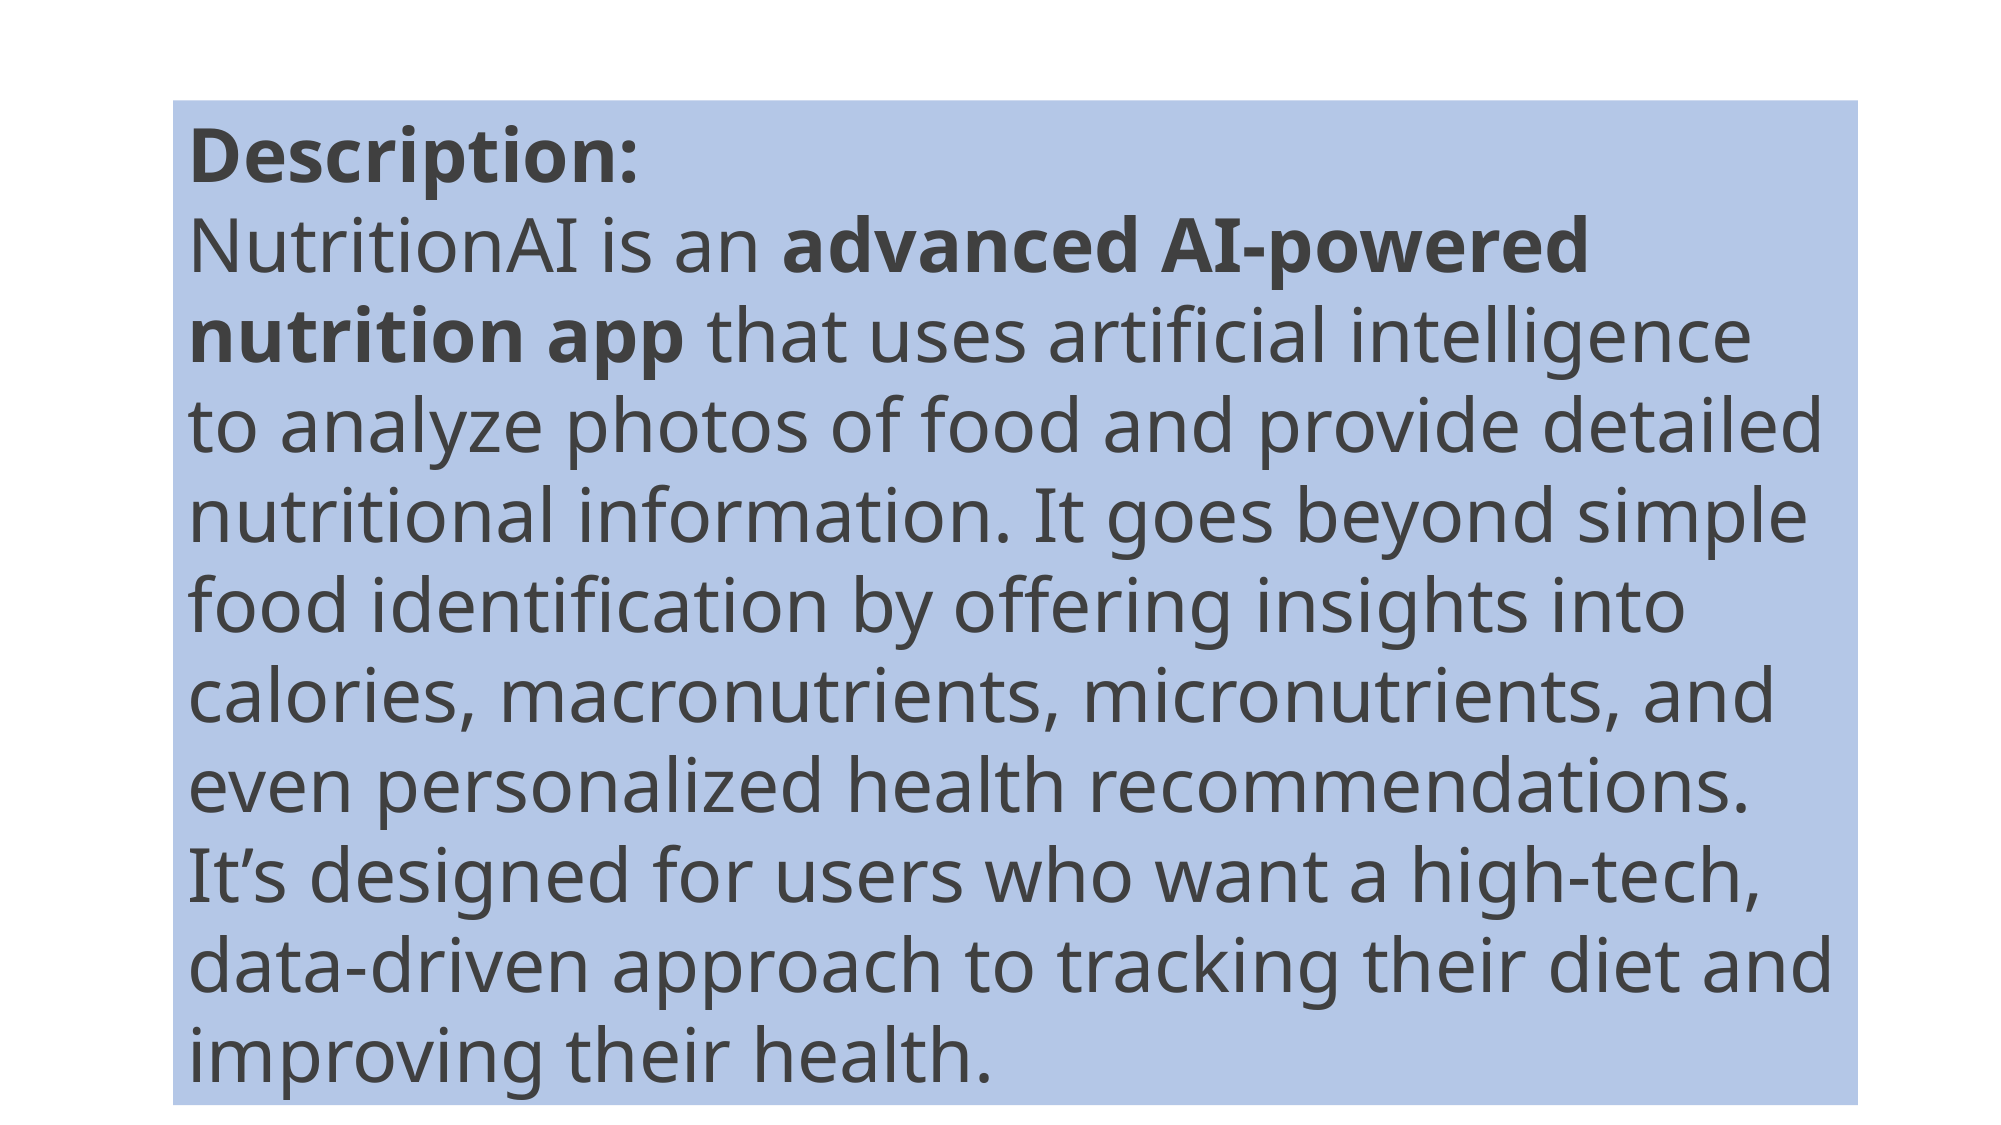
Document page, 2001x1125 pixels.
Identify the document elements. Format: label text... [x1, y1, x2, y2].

text_box Description: NutritionAI is an advanced AI-powered nutrition app that uses artificial intelligence to analyze photos of food and provide detailed nutritional information. It goes beyond simple food identification by offering insights into calories, macronutrients, micronutrients, and even personalized health recommendations. It’s designed for users who want a high-tech, data-driven approach to tracking their diet and improving their health. [173, 100, 1858, 1106]
